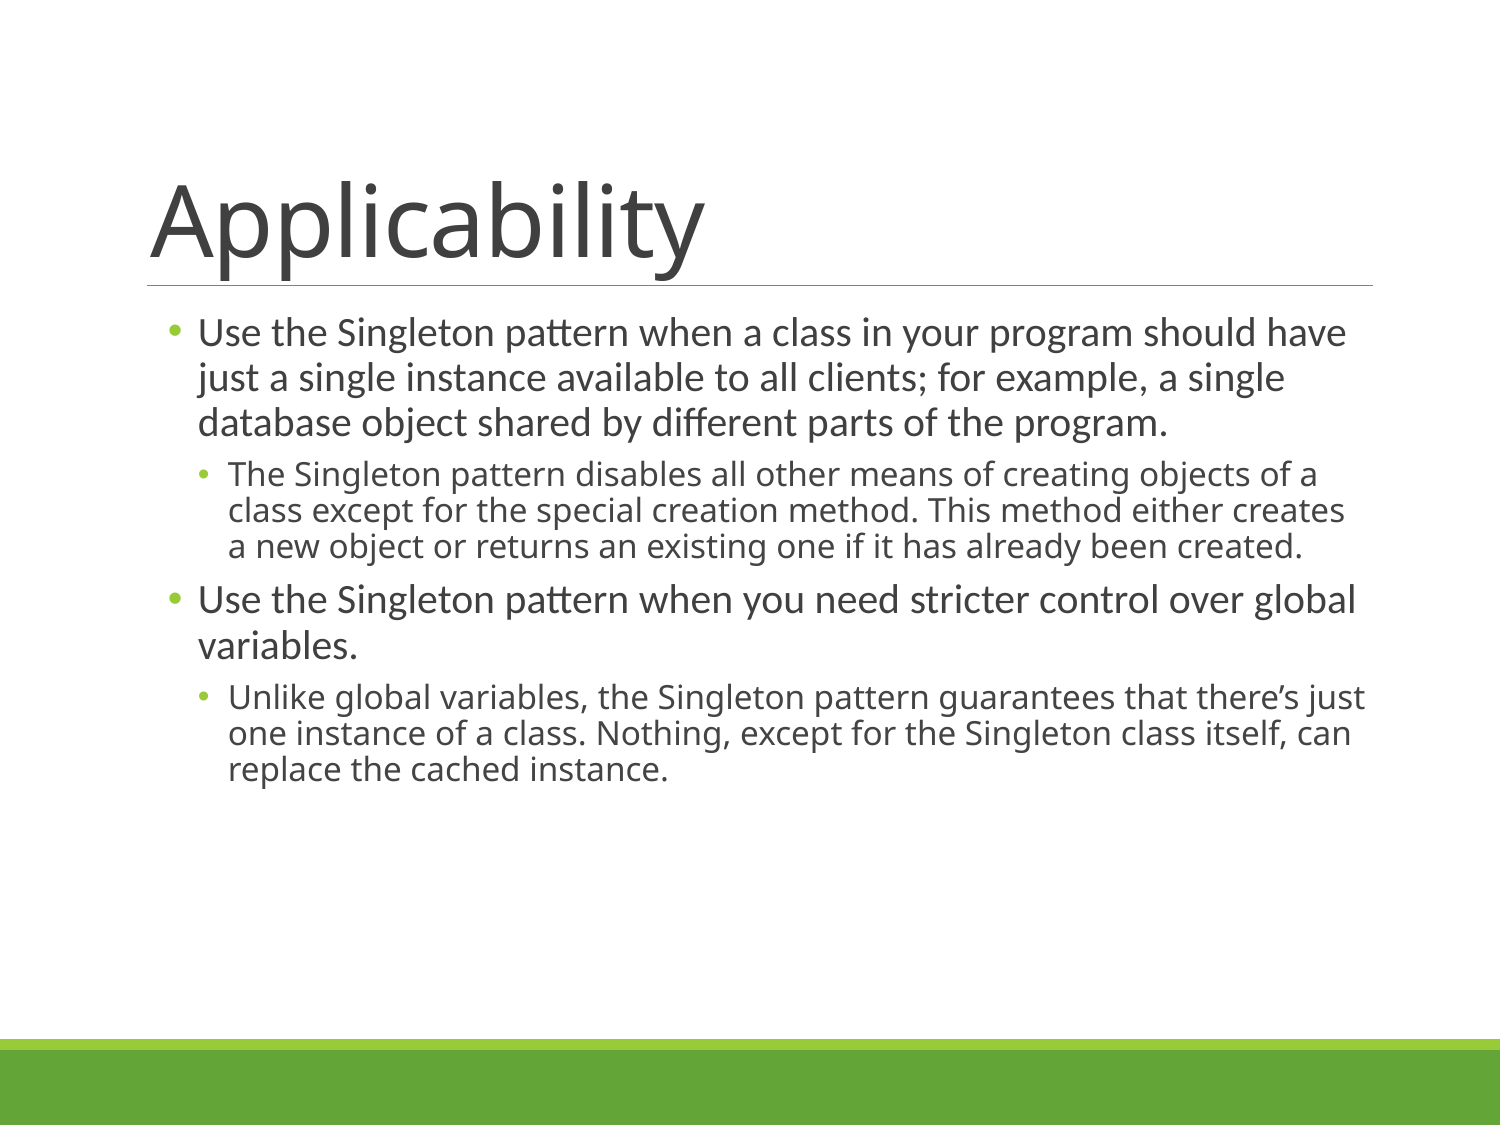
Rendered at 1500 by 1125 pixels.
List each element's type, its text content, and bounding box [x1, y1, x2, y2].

title Applicability [135, 47, 1373, 285]
list Use the Singleton pattern when a class in your program should have just a single instance available to all clients; for example, a single database object shared by different parts of the program. The Singleton pattern disables all other means of creating objects of a class except for the special creation method. This method either creates a new object or returns an existing one if it has already been created. Use the Singleton pattern when you need stricter control over global variables. Unlike global variables, the Singleton pattern guarantees that there’s just one instance of a class. Nothing, except for the Singleton class itself, can replace the cached instance. [135, 302, 1373, 963]
